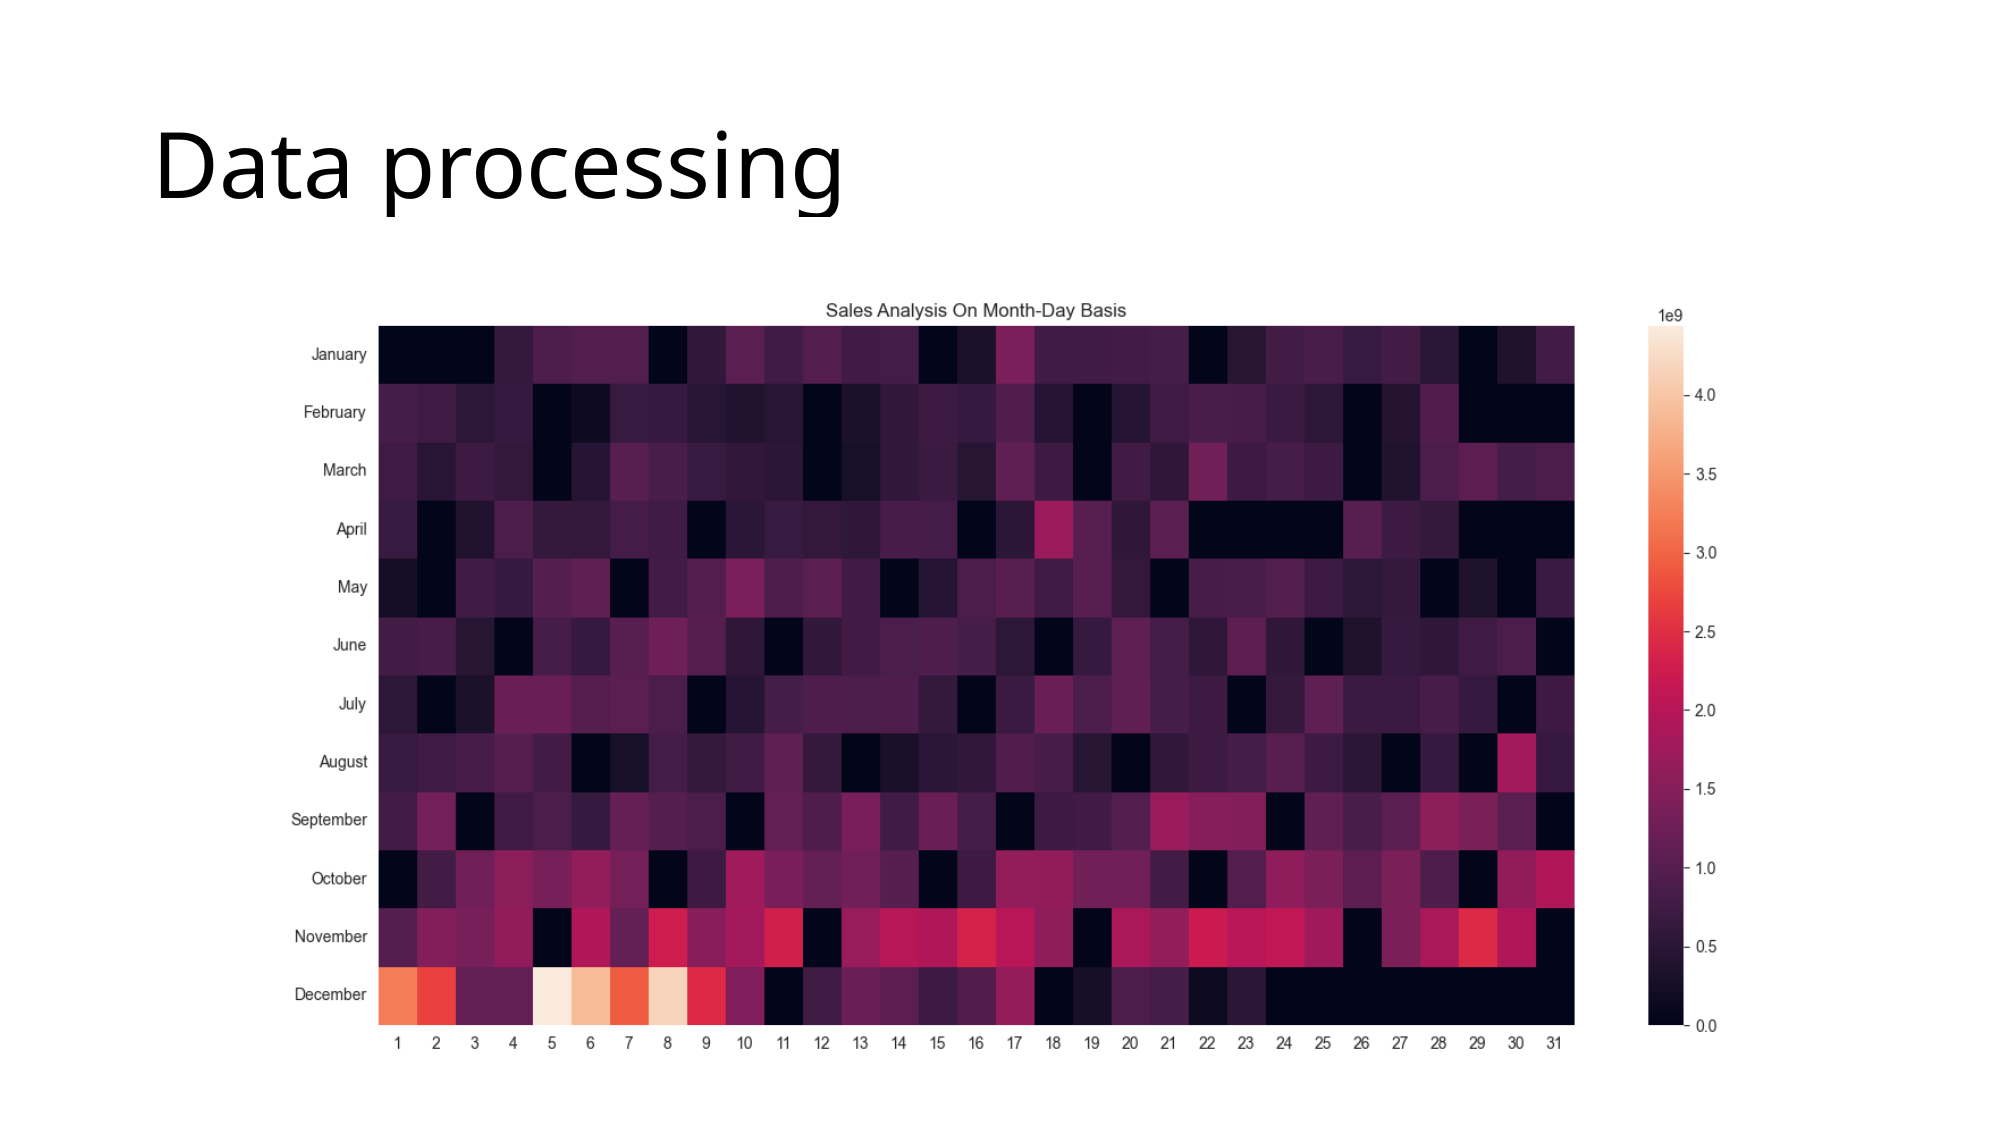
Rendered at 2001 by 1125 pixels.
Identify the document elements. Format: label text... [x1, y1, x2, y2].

title Data processing [137, 59, 1863, 216]
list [136, 216, 2000, 1125]
